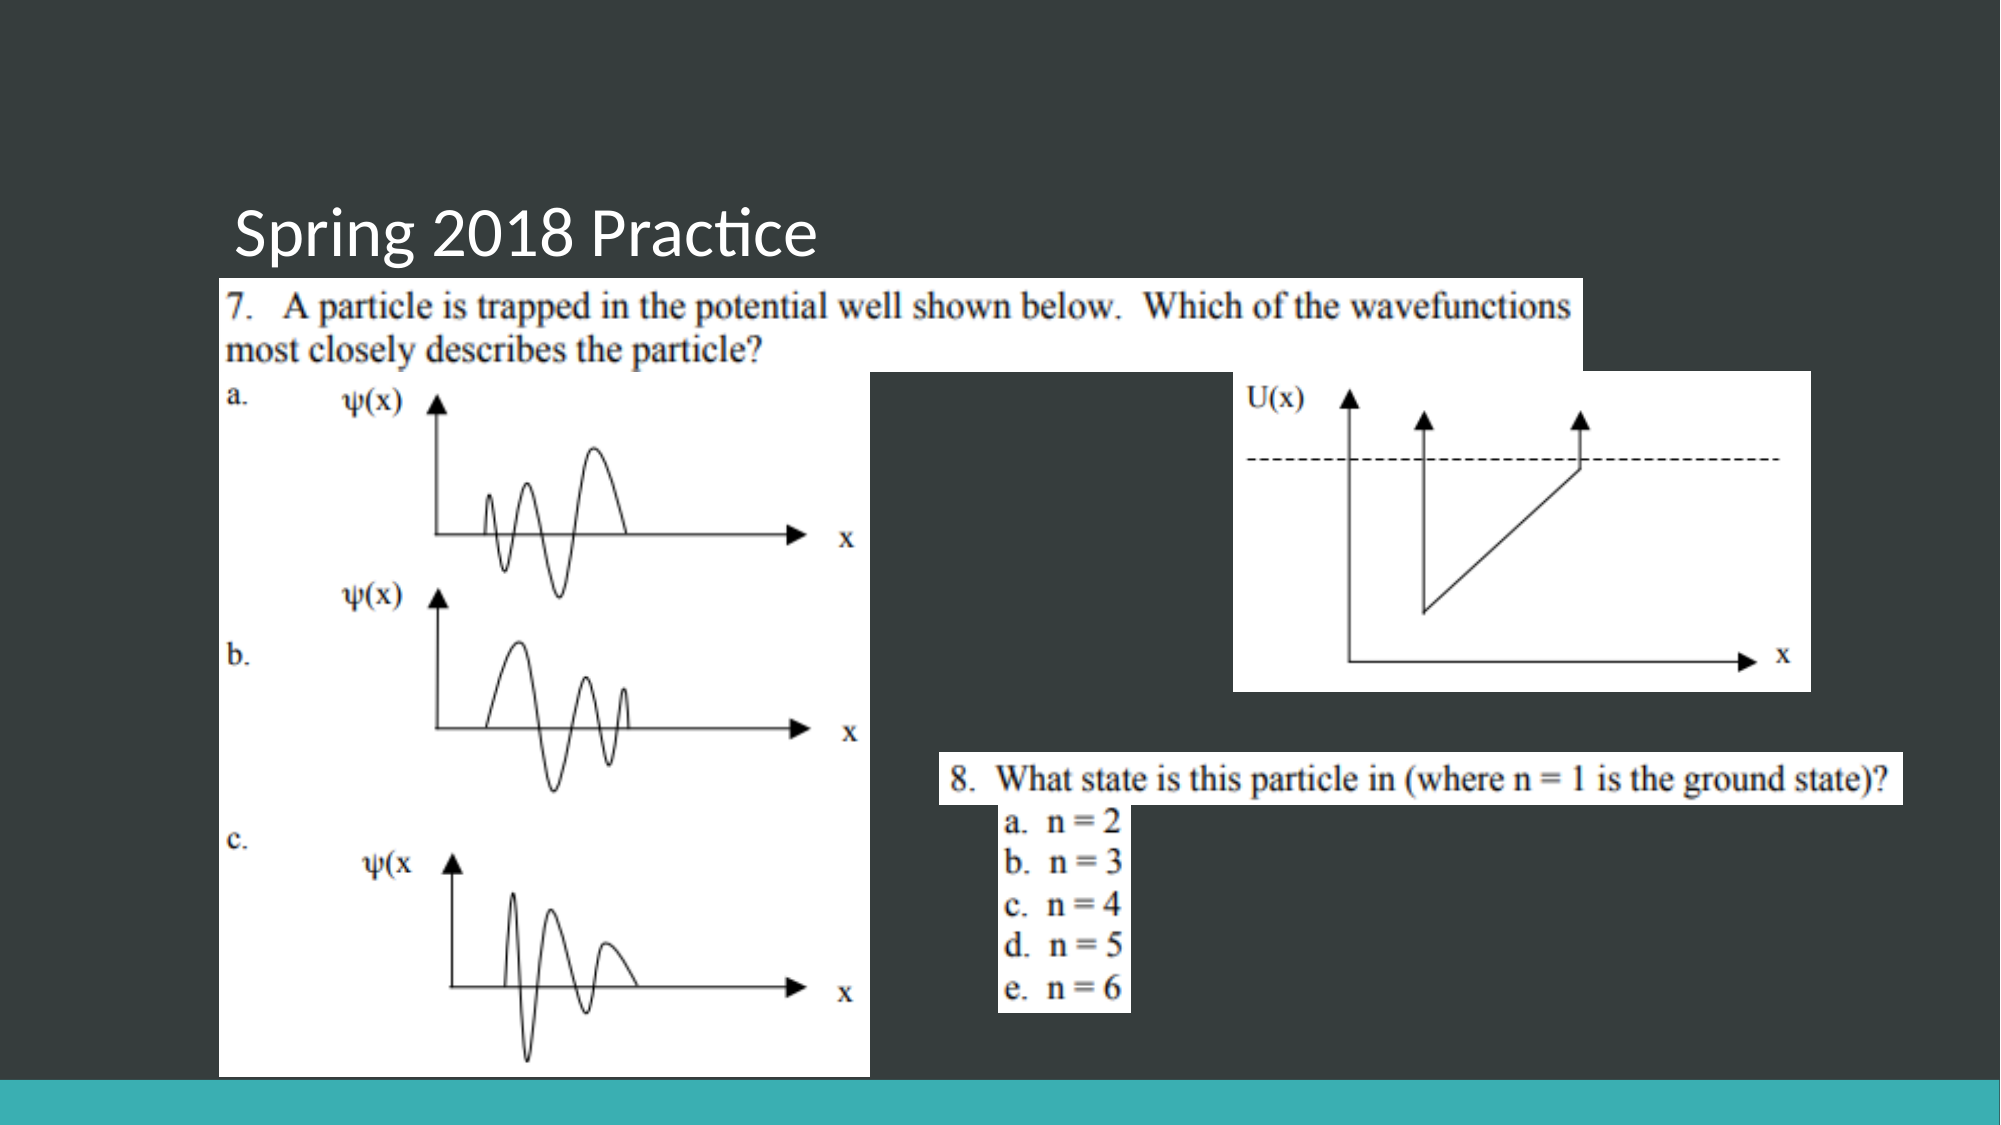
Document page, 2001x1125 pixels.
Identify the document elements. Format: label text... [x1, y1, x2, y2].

picture [1233, 371, 1811, 692]
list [219, 278, 1583, 372]
title Spring 2018 Practice [219, 76, 1780, 279]
picture [219, 372, 870, 1077]
picture [939, 752, 1903, 1013]
